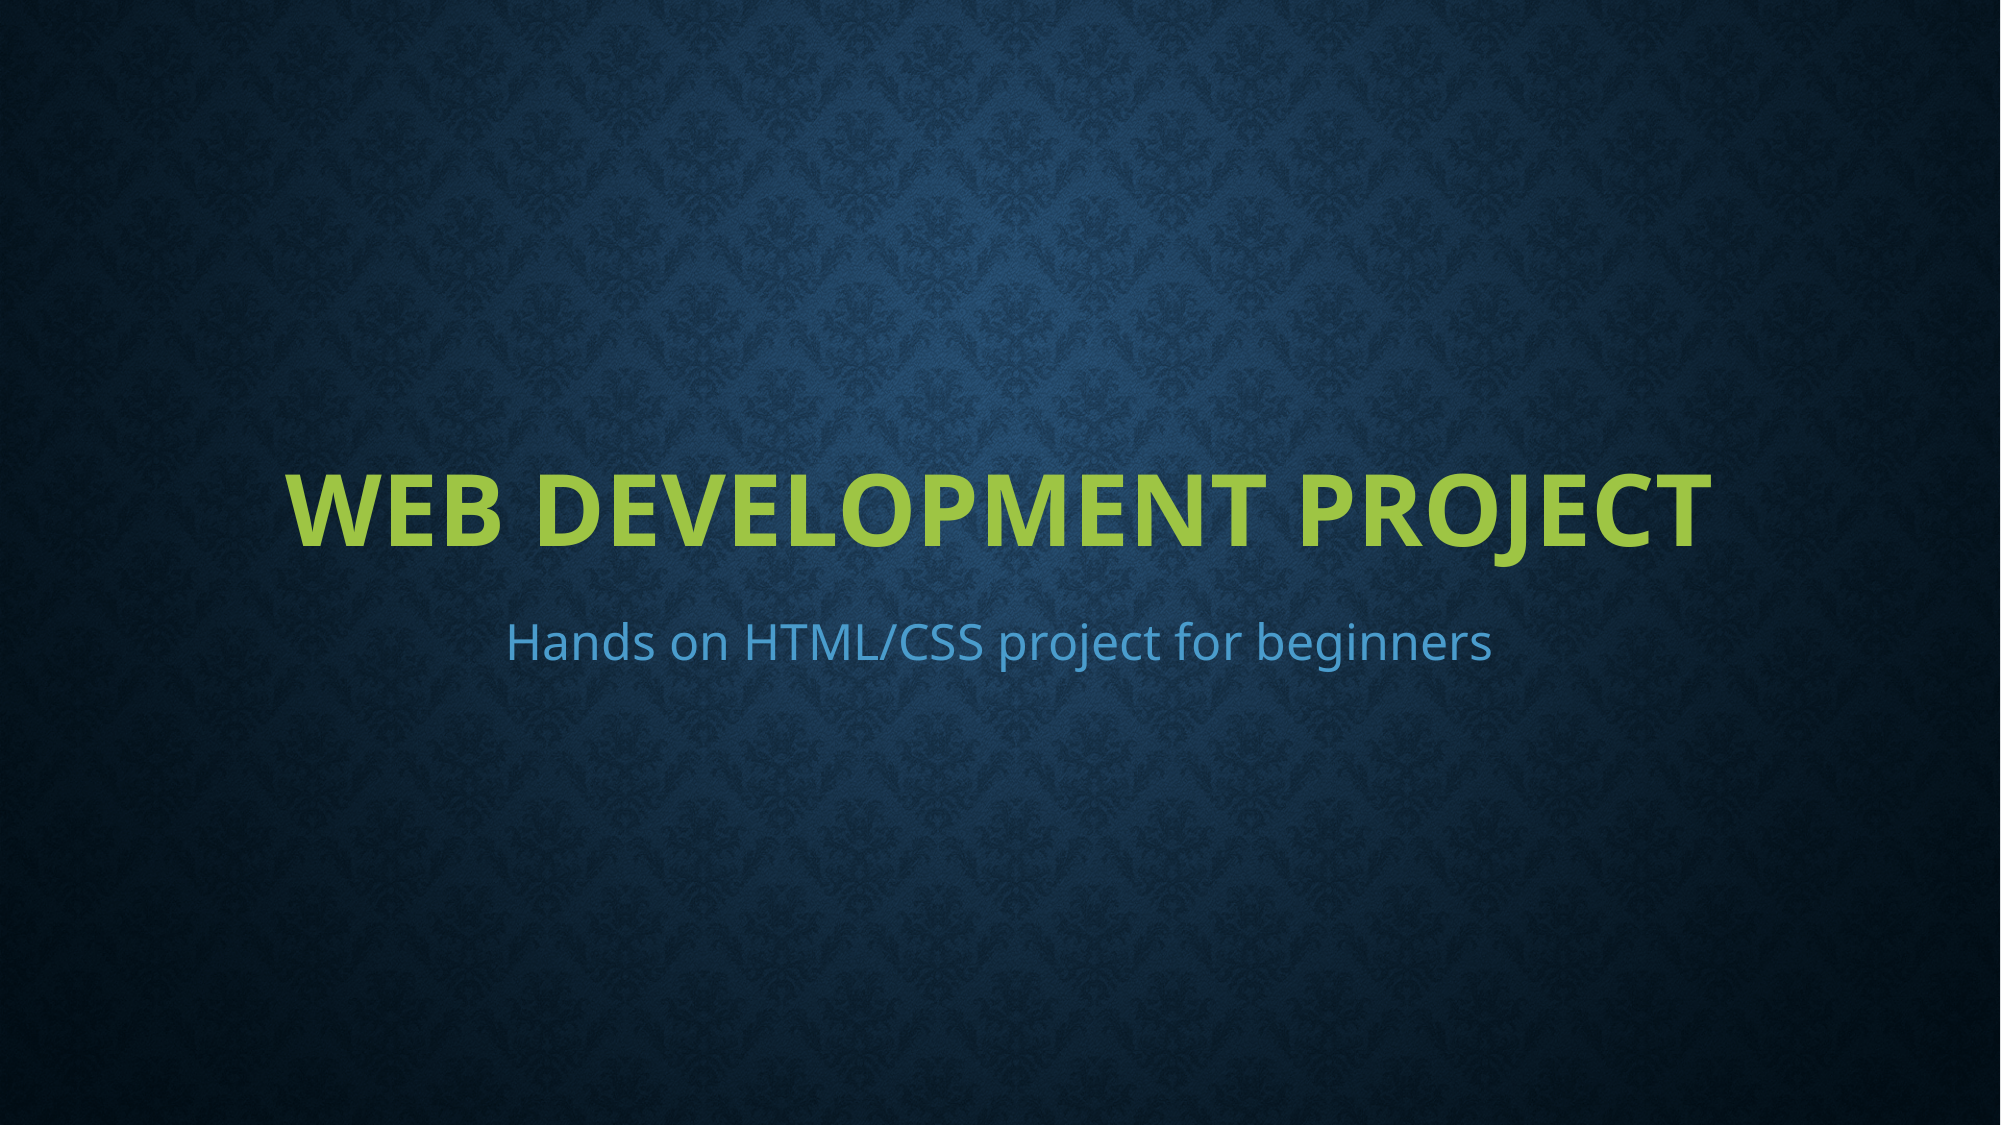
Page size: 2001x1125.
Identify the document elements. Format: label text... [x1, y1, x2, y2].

title Web development project [261, 184, 1739, 576]
subtitle Hands on HTML/CSS project for beginners [261, 590, 1739, 863]
